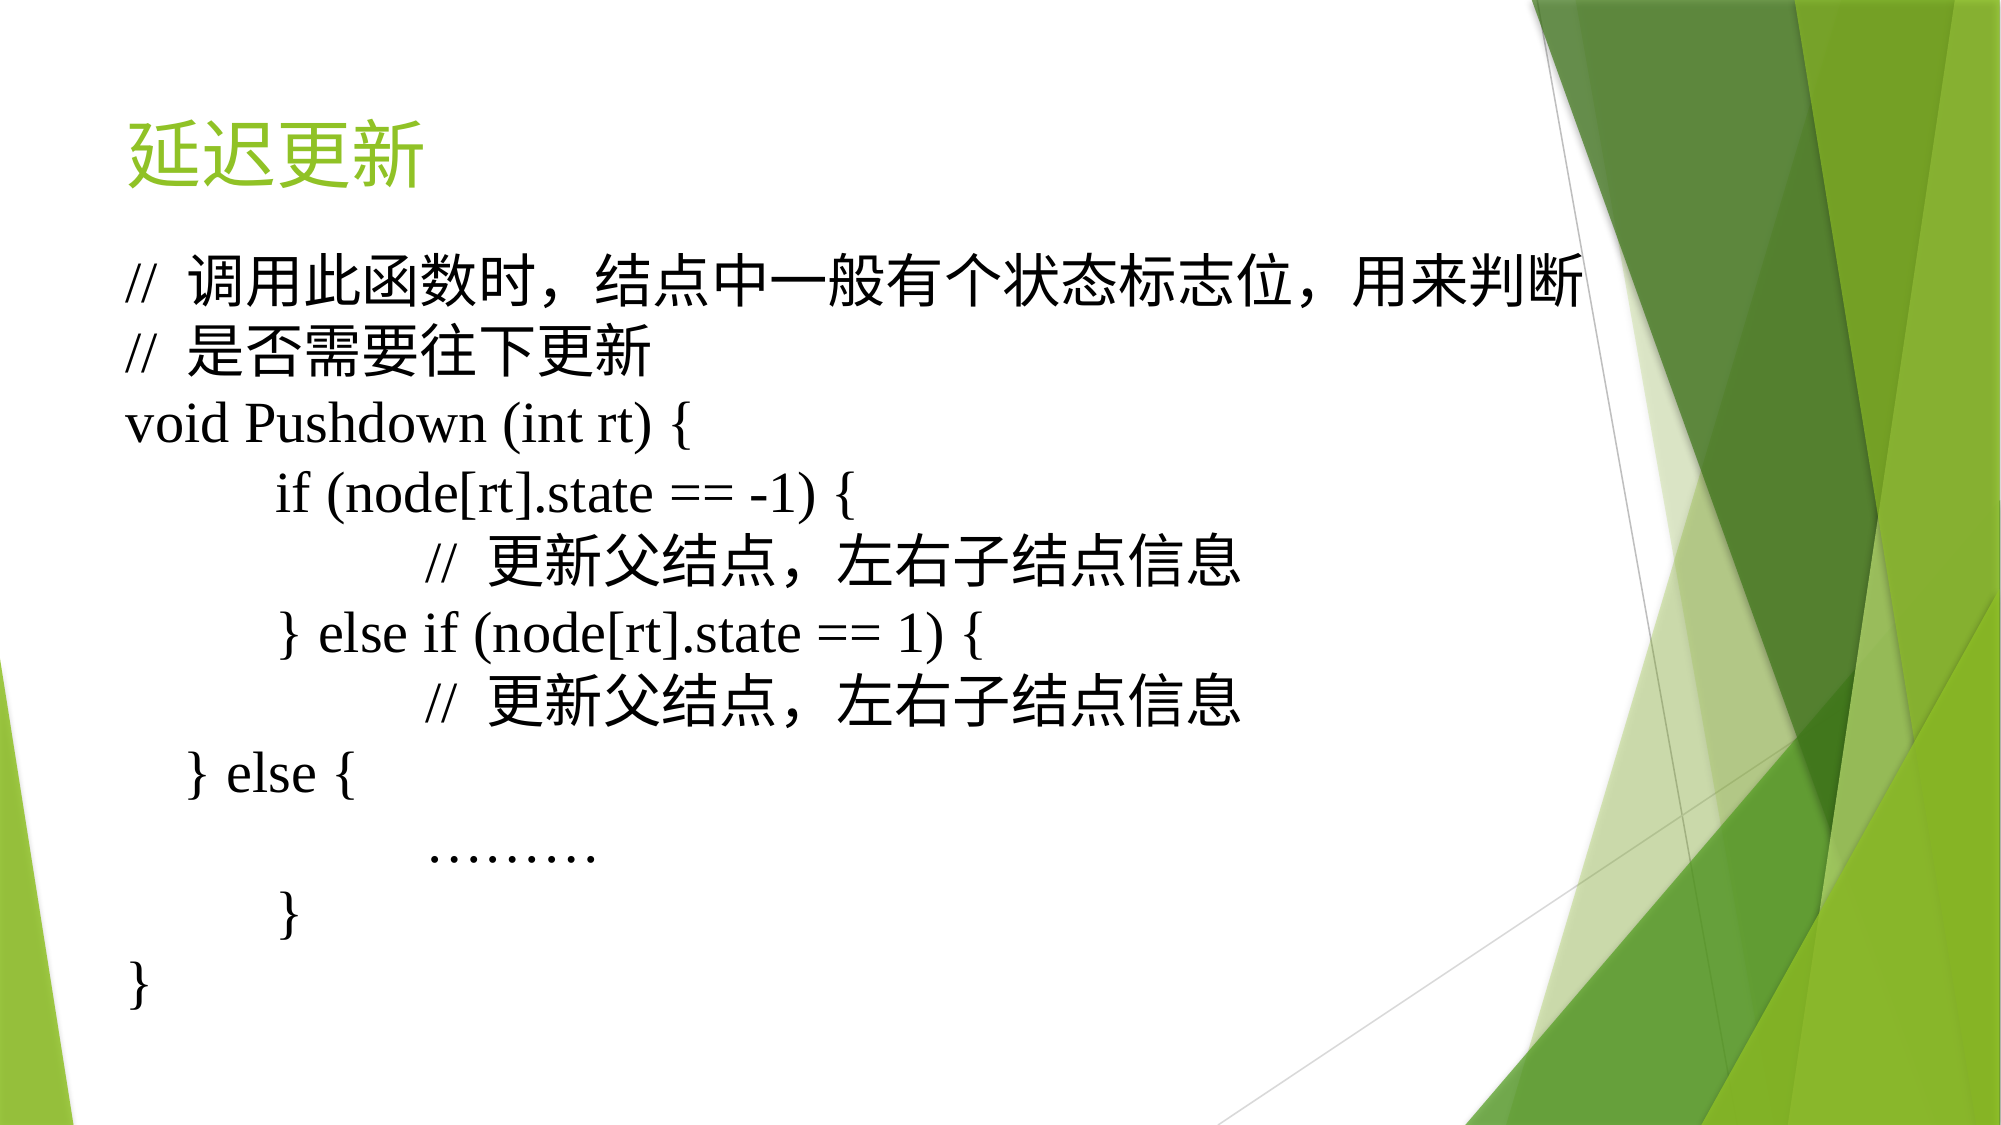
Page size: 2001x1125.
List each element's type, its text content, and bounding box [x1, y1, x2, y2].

text_box // 调用此函数时，结点中一般有个状态标志位，用来判断 // 是否需要往下更新 void Pushdown (int rt) { if (node[rt].state == -1) { // 更新父结点，左右子结点信息 } else if (node[rt].state == 1) { // 更新父结点，左右子结点信息 } else { ……… } } [111, 236, 1853, 1022]
title 延迟更新 [111, 99, 1522, 236]
